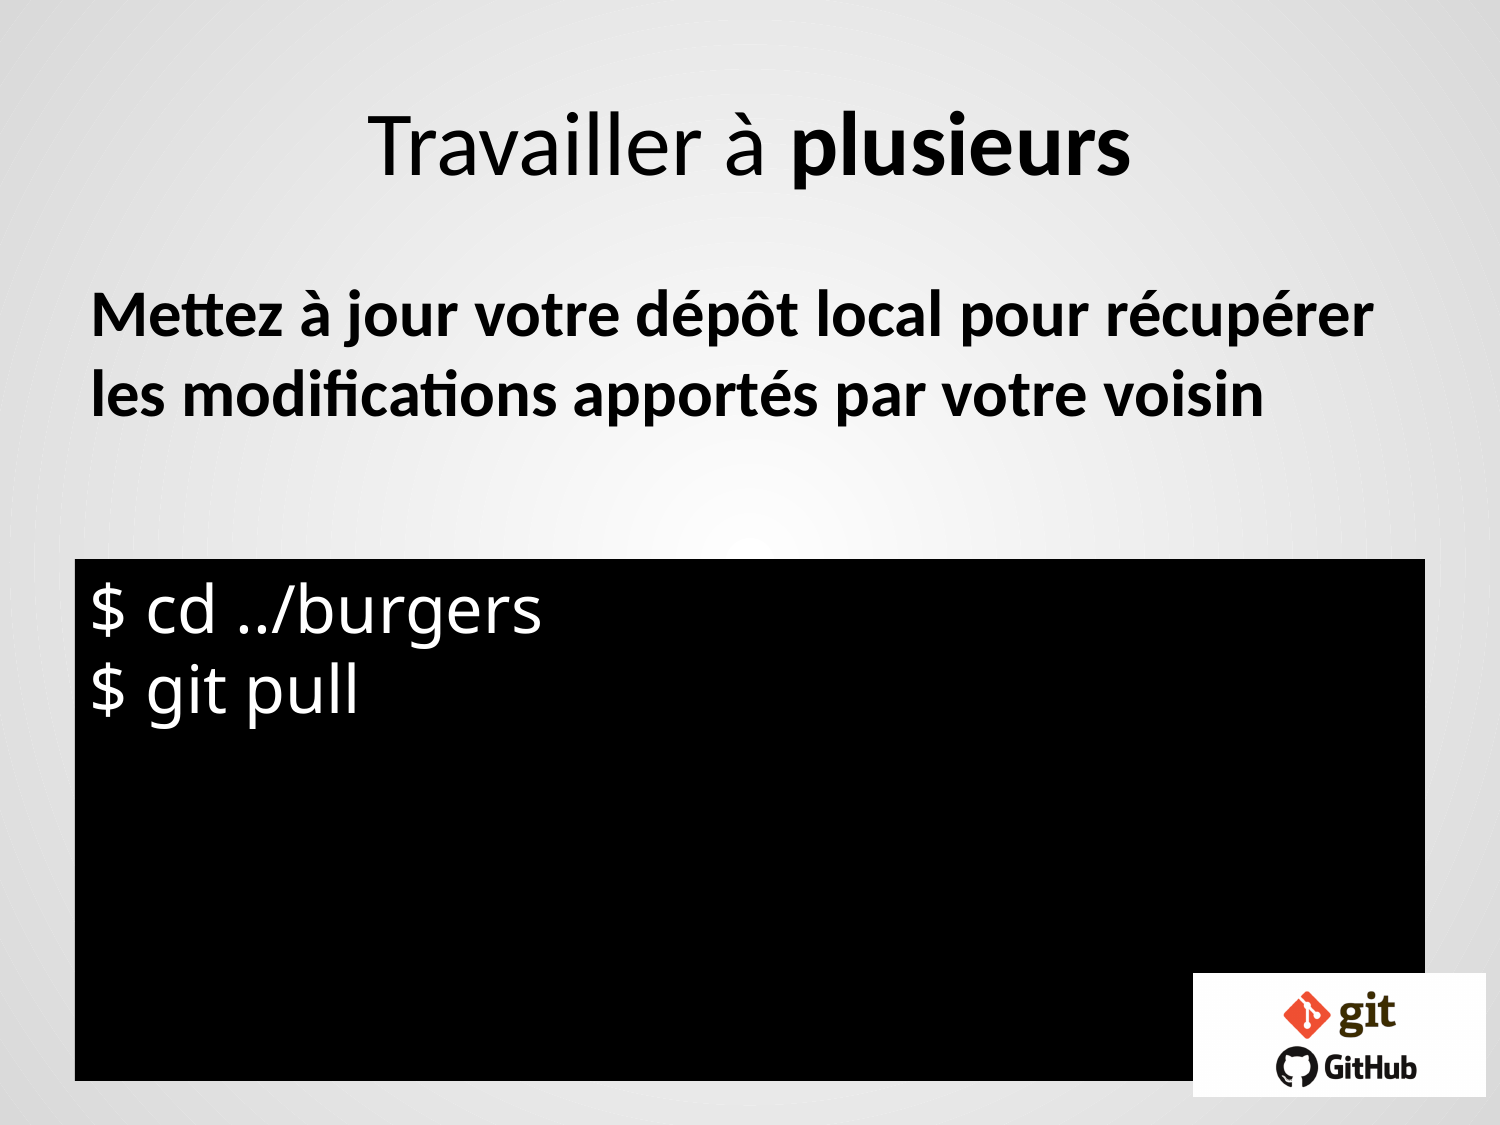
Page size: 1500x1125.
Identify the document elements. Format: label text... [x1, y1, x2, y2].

list Mettez à jour votre dépôt local pour récupérer les modifications apportés par votre voisin [75, 262, 1425, 559]
text_box $ cd ../burgers $ git pull [74, 559, 1425, 1081]
title Travailler à plusieurs [75, 45, 1425, 233]
picture [1193, 973, 1486, 1097]
